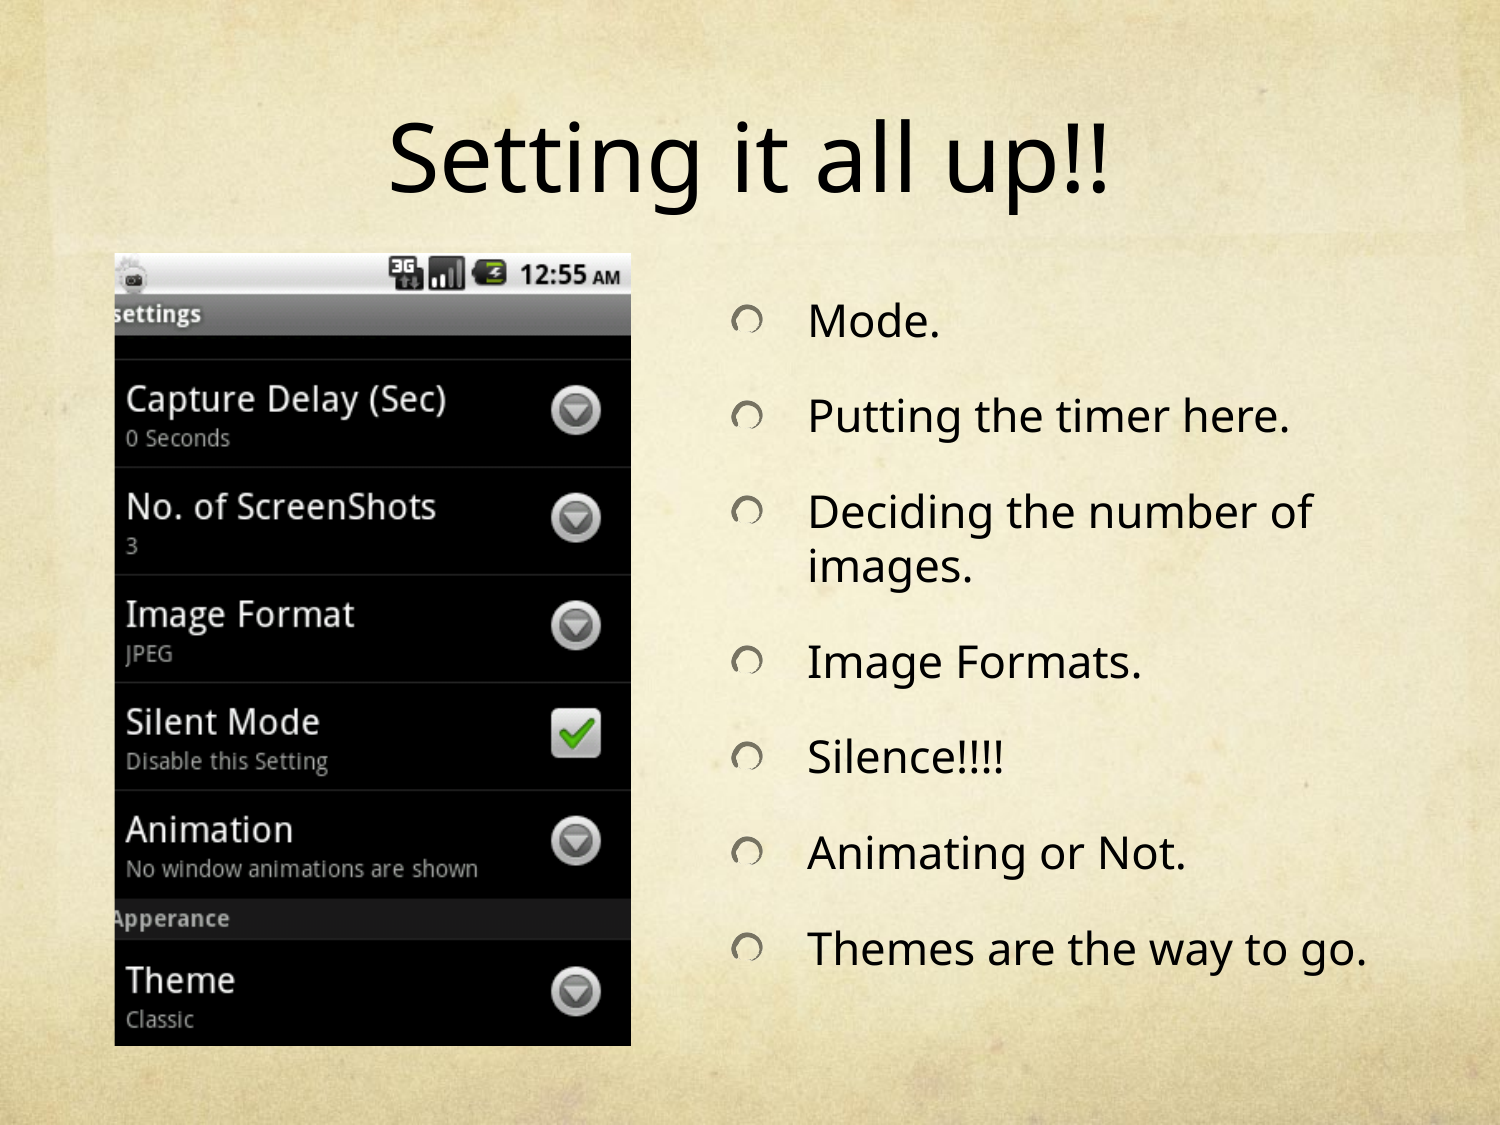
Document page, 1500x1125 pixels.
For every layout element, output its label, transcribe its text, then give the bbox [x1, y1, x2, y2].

list Mode. Putting the timer here. Deciding the number of images. Image Formats. Silence!!!! Animating or Not. Themes are the way to go. [716, 284, 1415, 988]
picture [0, 0, 1500, 1125]
title Setting it all up!! [150, 82, 1350, 225]
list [113, 251, 632, 1047]
